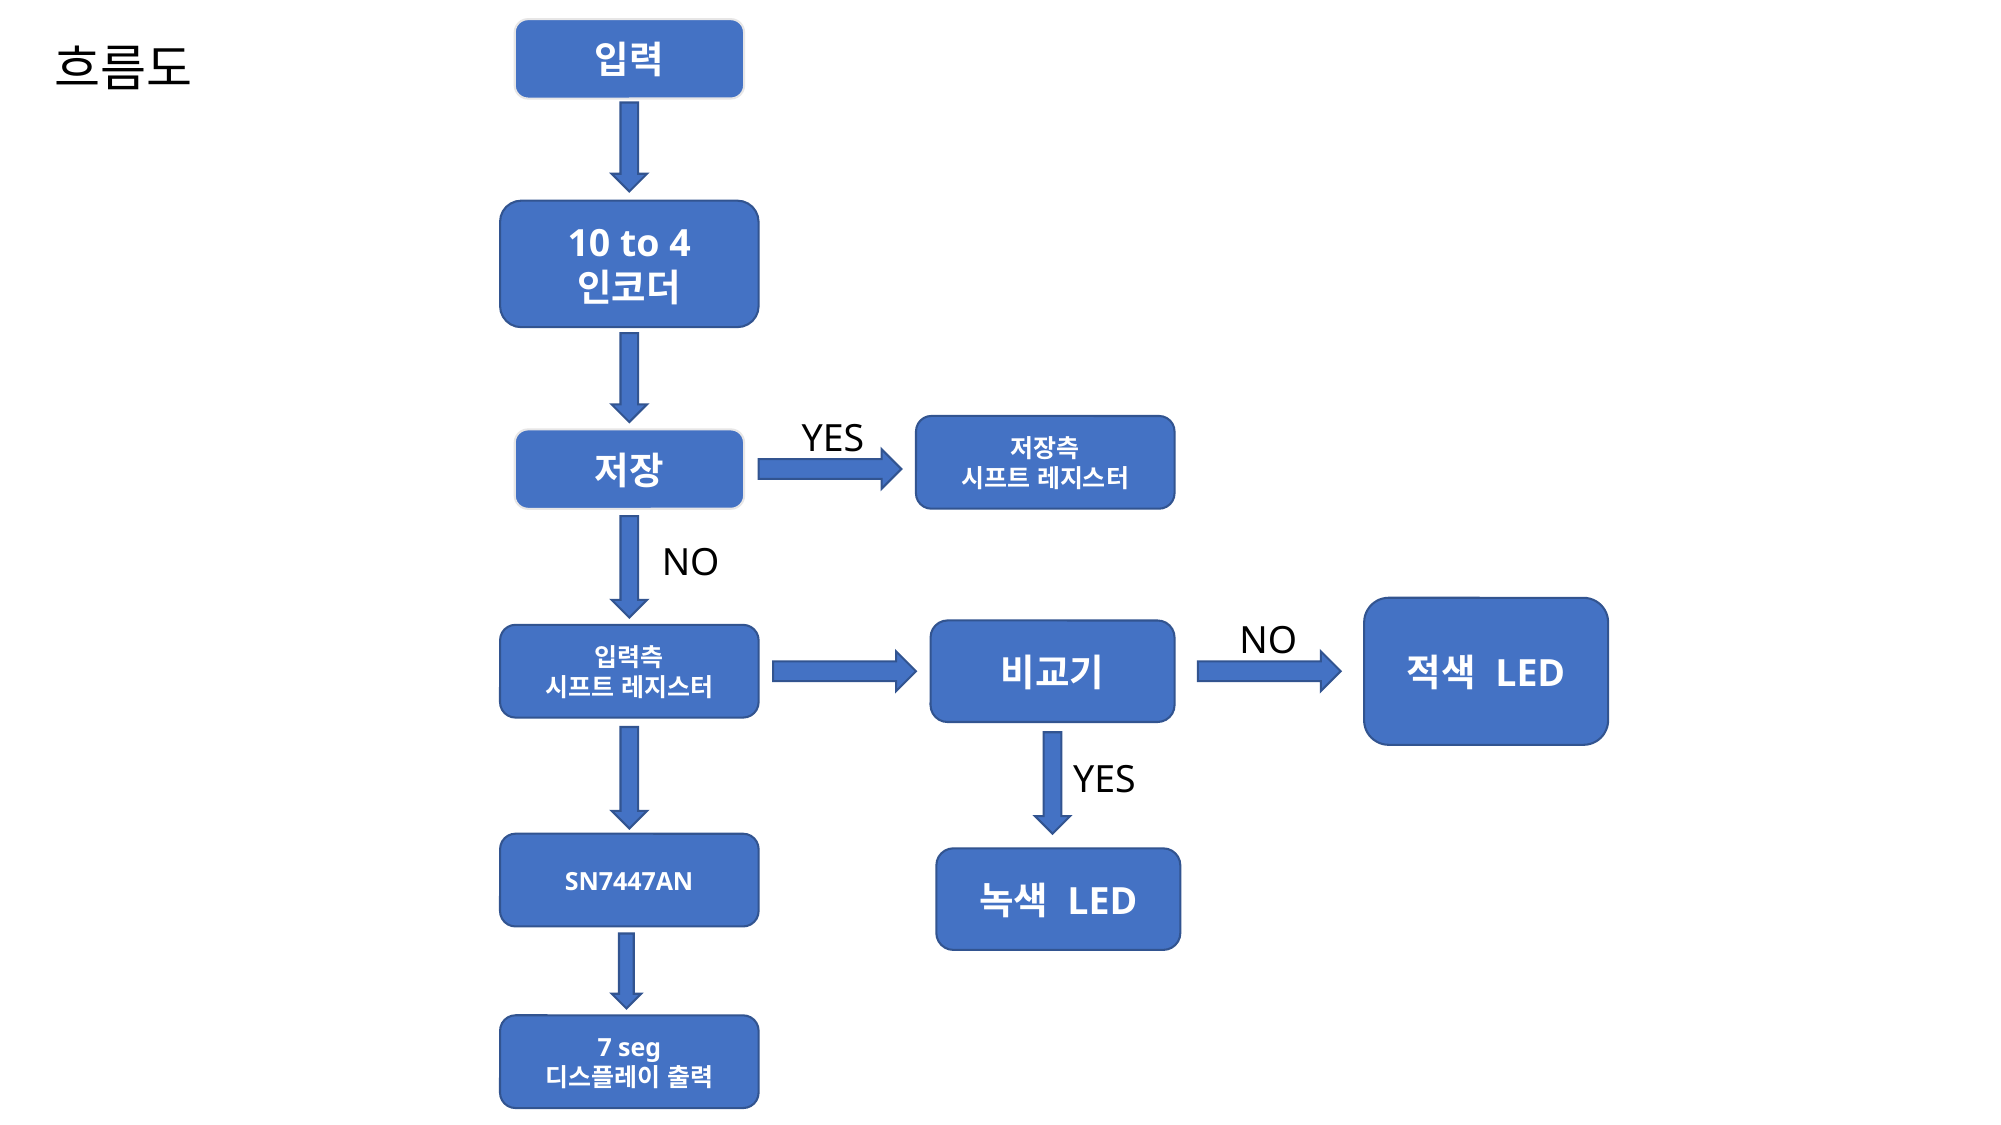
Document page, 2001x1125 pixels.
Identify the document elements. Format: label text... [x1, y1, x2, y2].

text_box NO [647, 530, 737, 591]
text_box [609, 515, 650, 620]
text_box [609, 101, 650, 193]
text_box 비교기 [929, 619, 1176, 724]
text_box [609, 725, 650, 830]
text_box 입력측 시프트 레지스터 [498, 623, 760, 719]
text_box [1032, 731, 1073, 836]
text_box YES [1058, 747, 1154, 808]
text_box [609, 932, 644, 1010]
text_box [1196, 648, 1343, 694]
text_box NO [1224, 608, 1315, 669]
text_box [757, 449, 903, 492]
text_box 흐름도 [39, 28, 361, 104]
text_box 10 to 4 인코더 [499, 199, 760, 329]
text_box SN7447AN [498, 832, 760, 928]
text_box YES [786, 406, 883, 467]
text_box 녹색 LED [935, 847, 1182, 951]
text_box 7 seg 디스플레이 출력 [498, 1014, 760, 1110]
text_box [772, 648, 918, 694]
text_box 저장측 시프트 레지스터 [914, 414, 1176, 510]
text_box 입력 [513, 18, 746, 100]
text_box 저장 [513, 428, 746, 510]
text_box 적색 LED [1363, 596, 1610, 746]
text_box [609, 332, 650, 424]
